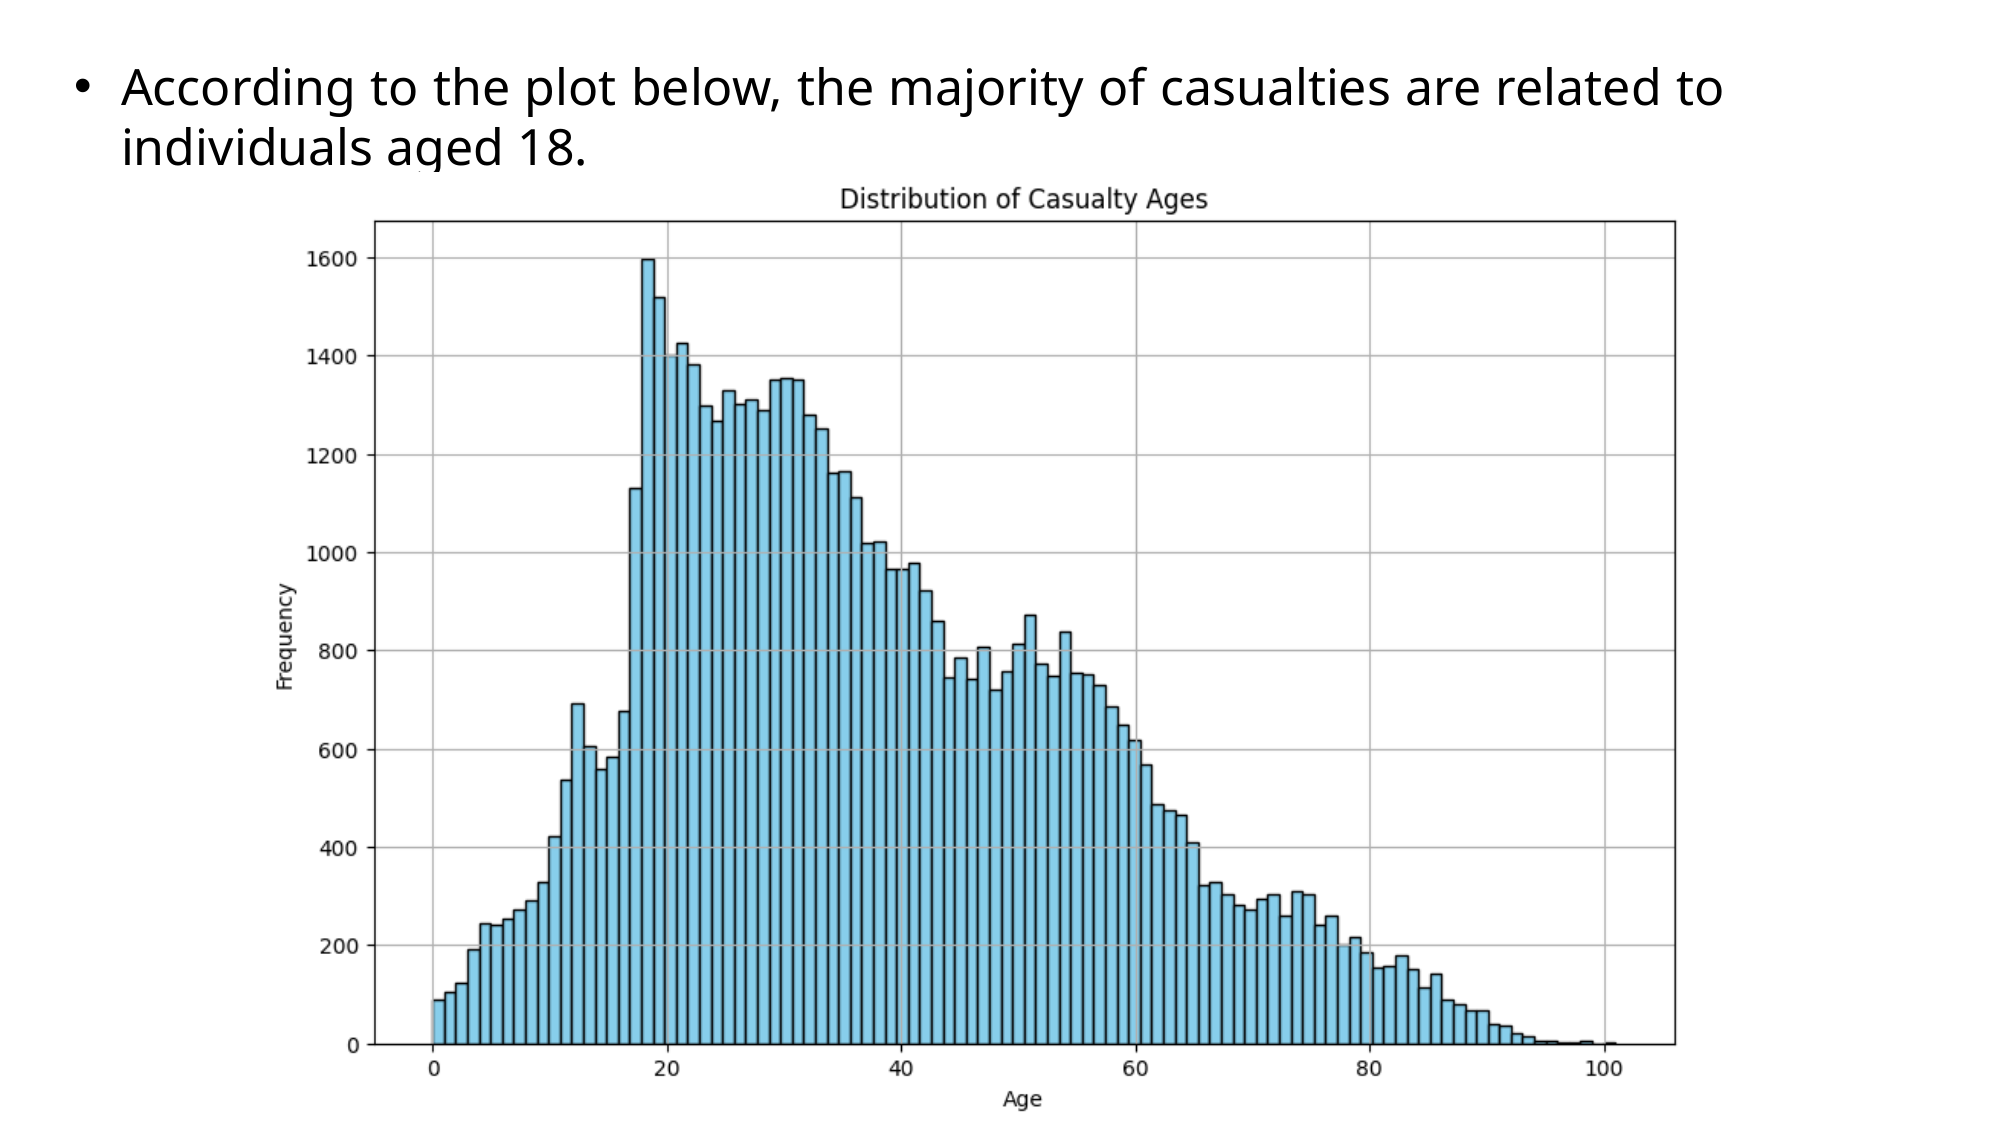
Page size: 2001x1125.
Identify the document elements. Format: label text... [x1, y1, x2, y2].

picture [259, 172, 1690, 1125]
text_box According to the plot below, the majority of casualties are related to individuals aged 18. [59, 47, 1740, 183]
